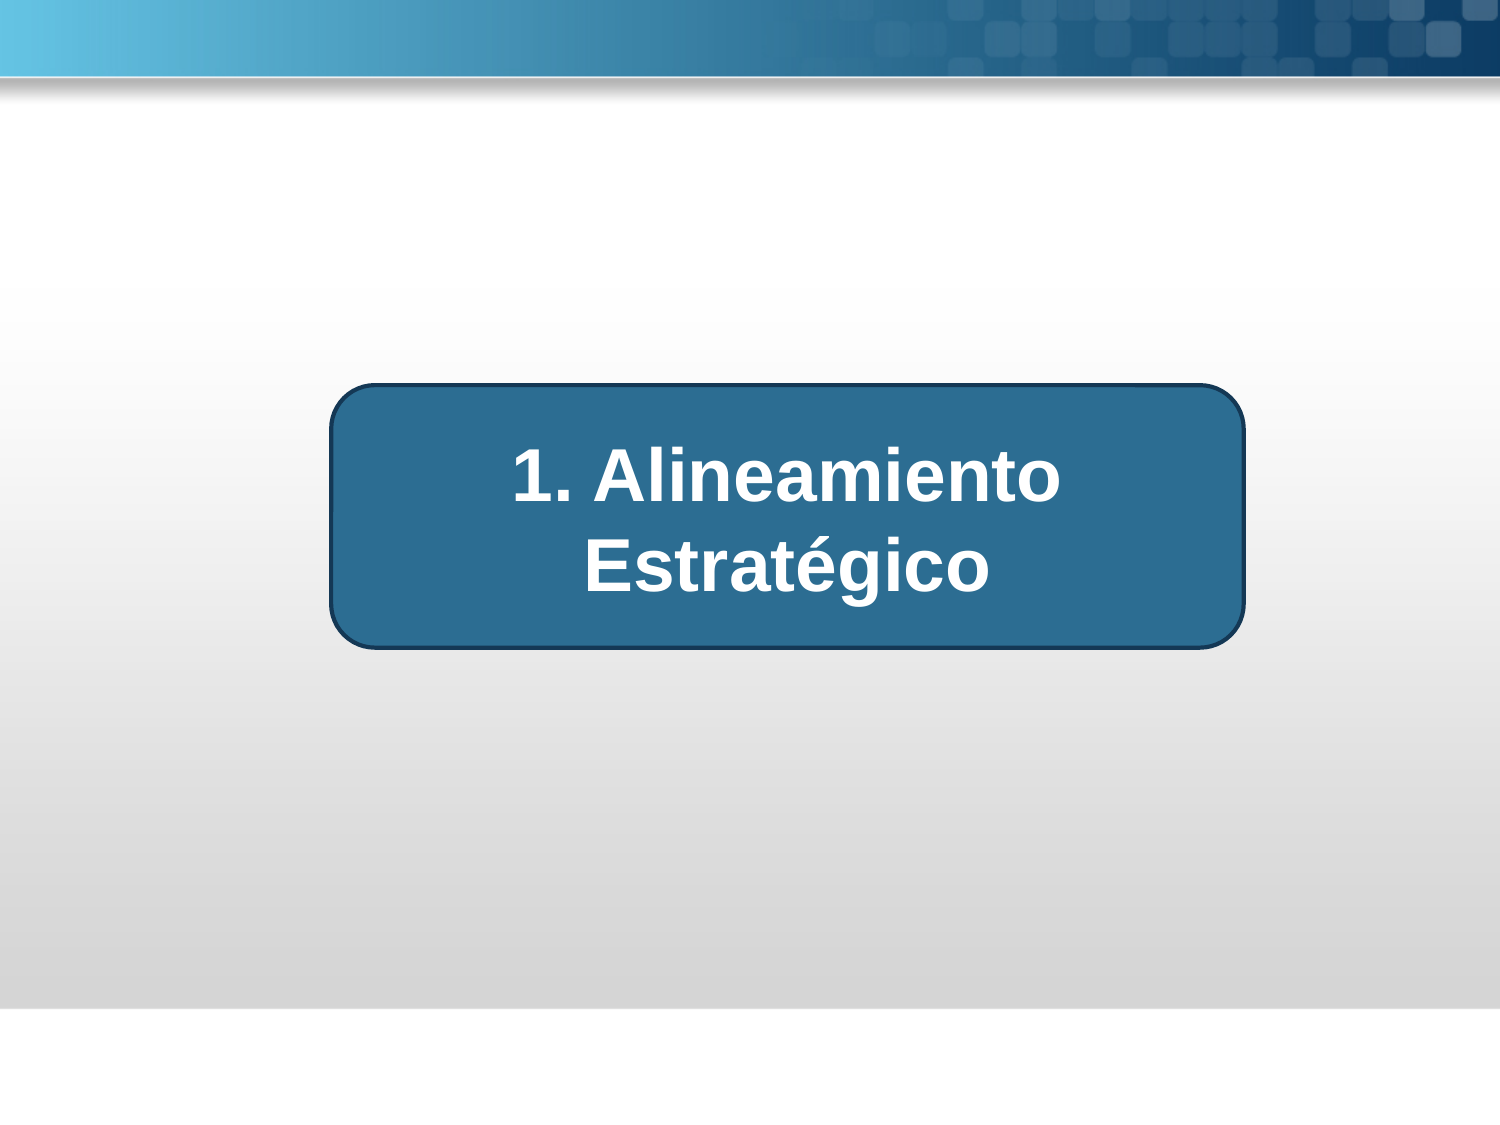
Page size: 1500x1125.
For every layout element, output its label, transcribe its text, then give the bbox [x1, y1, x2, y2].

picture [0, 0, 1500, 1125]
text_box 1. Alineamiento Estratégico [329, 383, 1246, 650]
